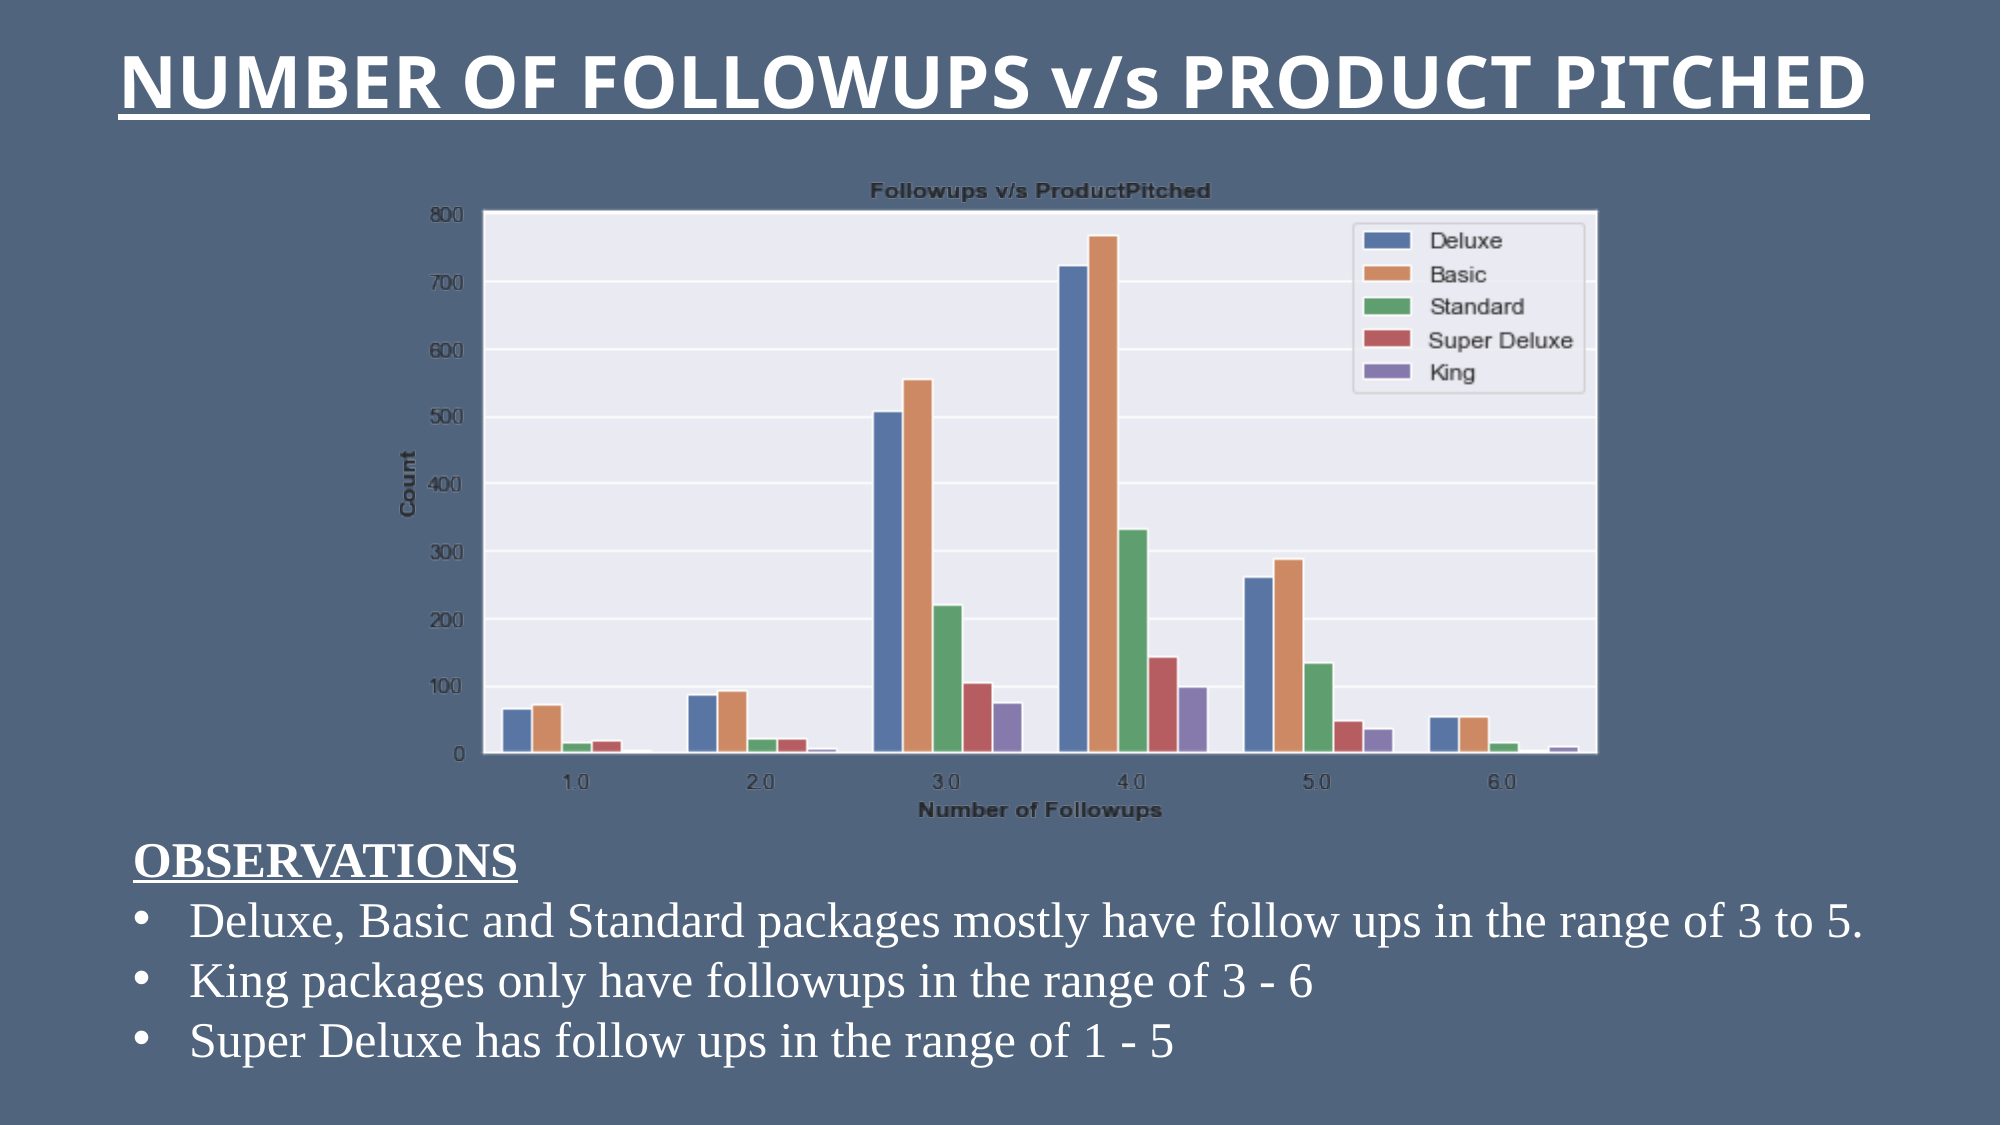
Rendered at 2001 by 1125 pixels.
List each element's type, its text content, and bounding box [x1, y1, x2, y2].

title NUMBER OF FOLLOWUPS v/s PRODUCT PITCHED [118, 47, 1878, 189]
picture [386, 169, 1610, 834]
text_box OBSERVATIONS Deluxe, Basic and Standard packages mostly have follow ups in the range of 3 to 5. King packages only have followups in the range of 3 - 6 Super Deluxe has follow ups in the range of 1 - 5 [118, 819, 1927, 1075]
